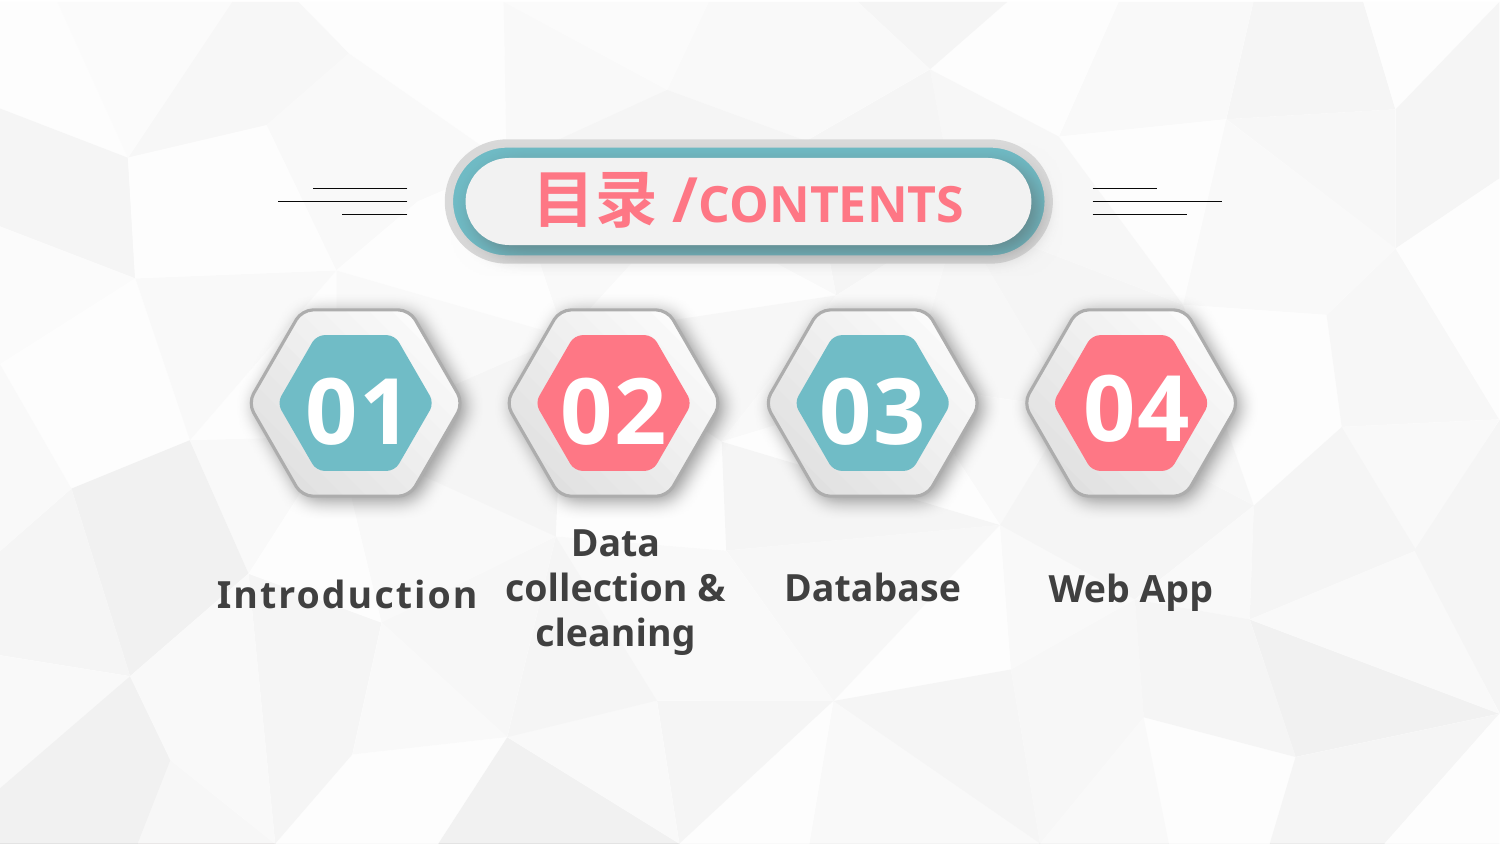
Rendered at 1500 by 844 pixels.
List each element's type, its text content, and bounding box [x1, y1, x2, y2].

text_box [448, 143, 1049, 188]
text_box Database [649, 556, 1097, 617]
text_box Data collection & cleaning [460, 511, 771, 662]
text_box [277, 188, 1223, 215]
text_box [779, 297, 966, 509]
text_box Web App [1033, 557, 1229, 618]
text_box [262, 297, 449, 509]
text_box Introduction [202, 541, 460, 624]
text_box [520, 297, 707, 509]
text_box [448, 215, 1049, 260]
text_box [1037, 297, 1225, 509]
